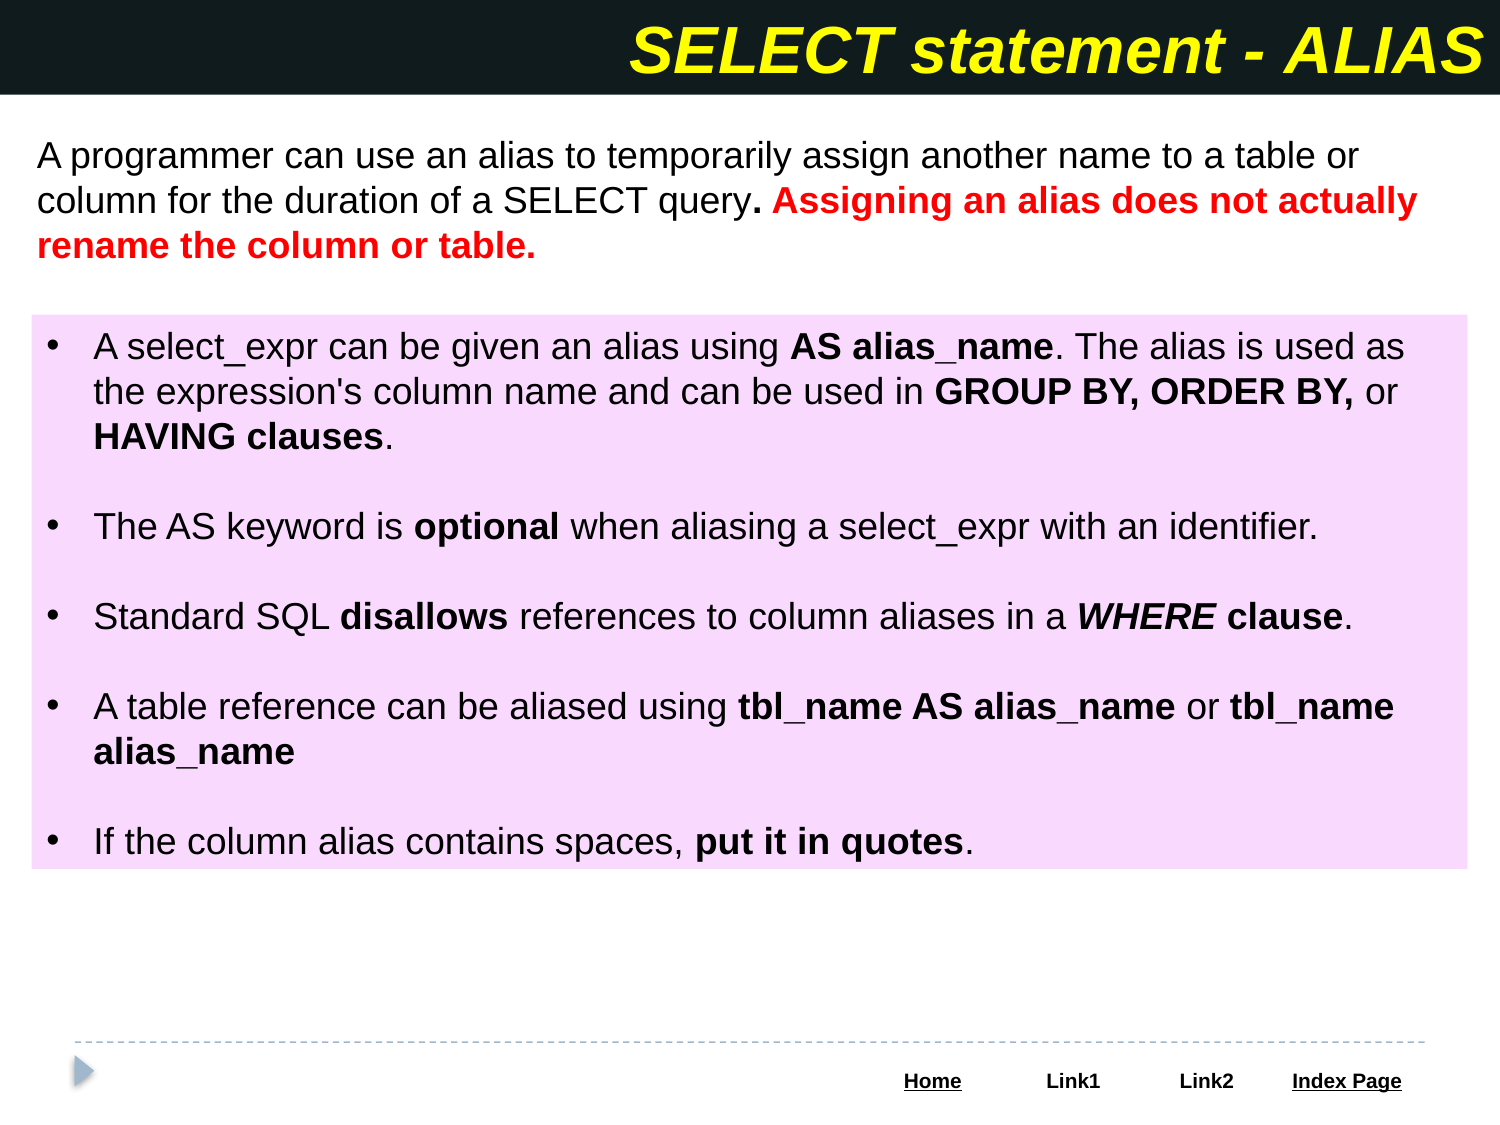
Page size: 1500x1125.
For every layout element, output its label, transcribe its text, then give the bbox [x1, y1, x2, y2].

text_box SELECT statement - ALIAS [0, 0, 1500, 95]
text_box A programmer can use an alias to temporarily assign another name to a table or column for the duration of a SELECT query. Assigning an alias does not actually rename the column or table. [22, 123, 1477, 274]
text_box A select_expr can be given an alias using AS alias_name. The alias is used as the expression's column name and can be used in GROUP BY, ORDER BY, or HAVING clauses. The AS keyword is optional when aliasing a select_expr with an identifier. Standard SQL disallows references to column aliases in a WHERE clause. A table reference can be aliased using tbl_name AS alias_name or tbl_name alias_name If the column alias contains spaces, put it in quotes. [31, 314, 1468, 870]
